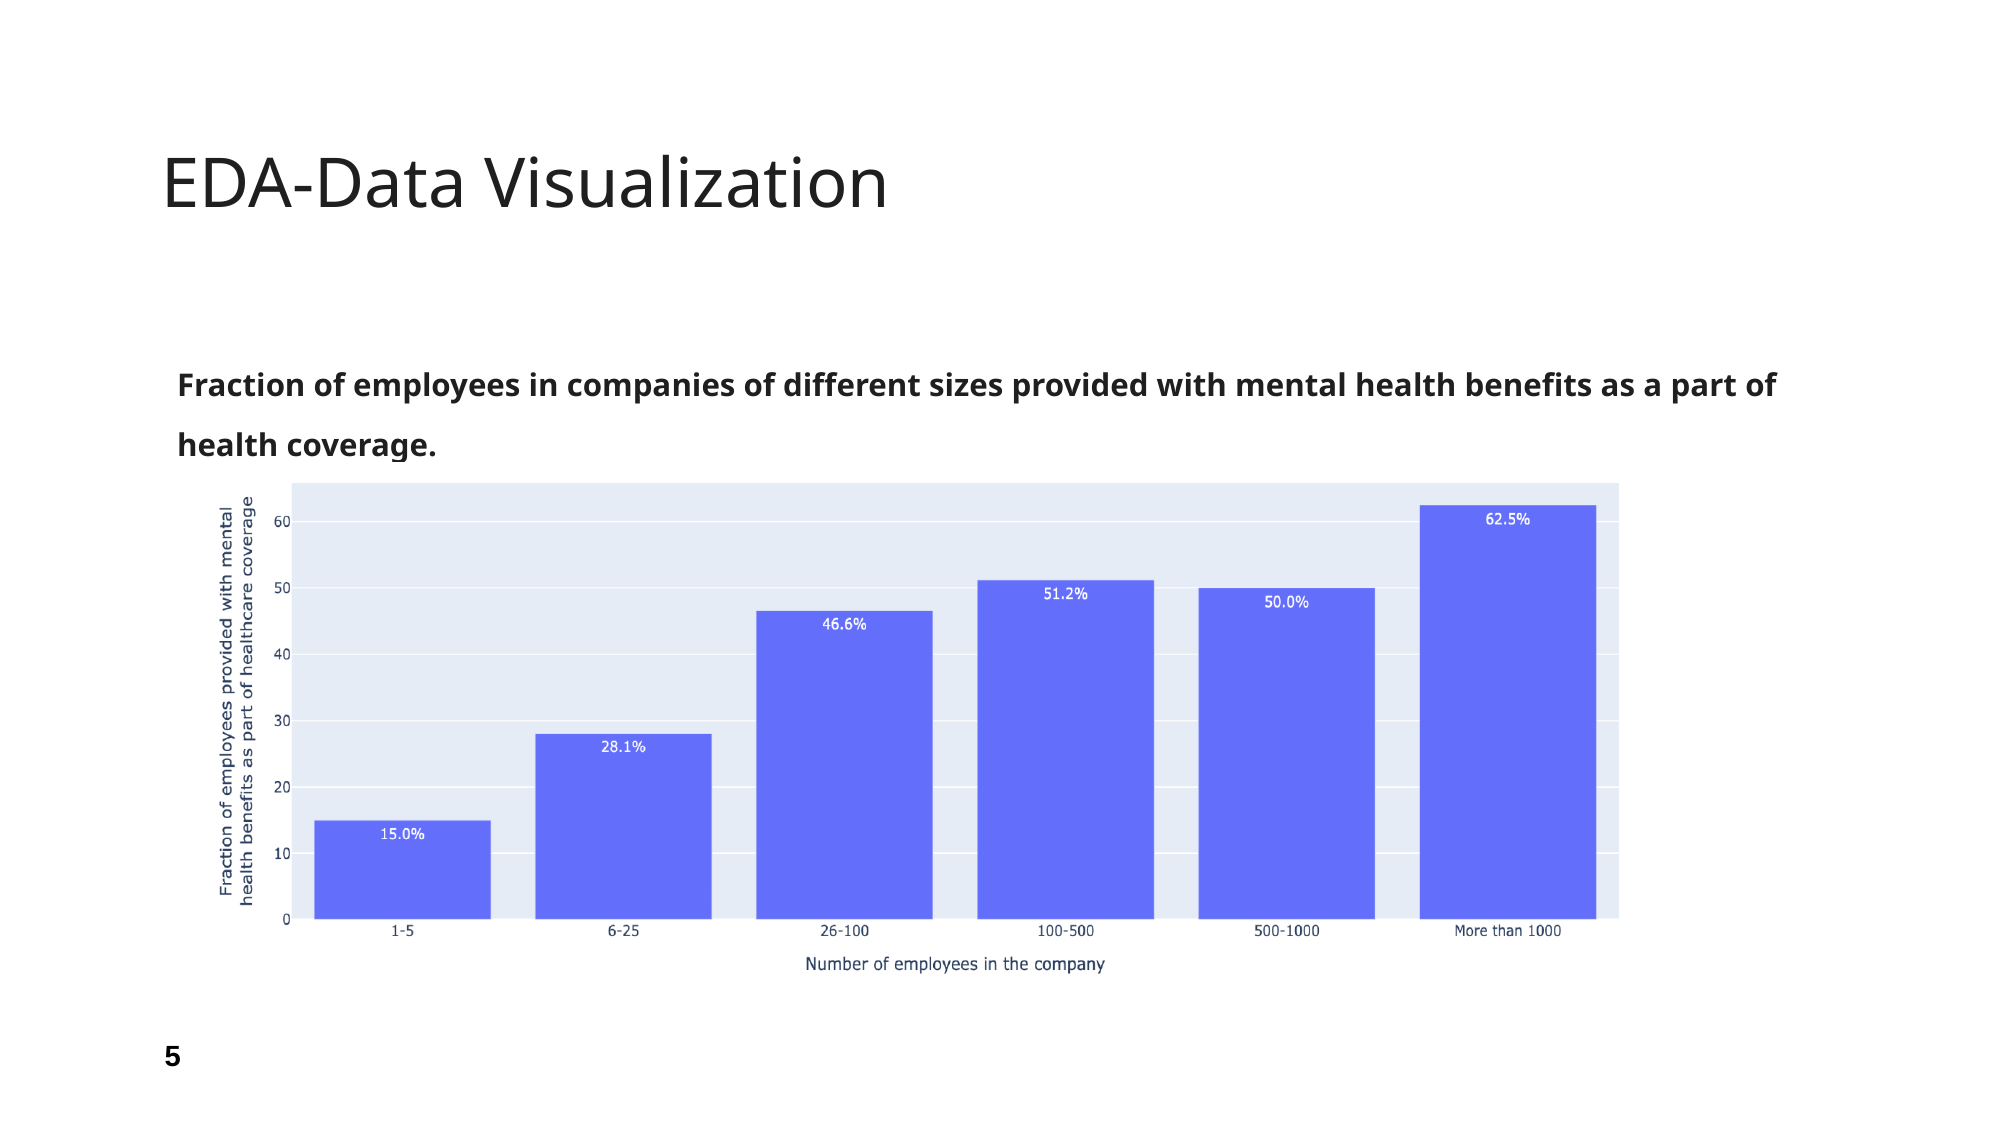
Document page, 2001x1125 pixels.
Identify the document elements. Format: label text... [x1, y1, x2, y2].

title EDA-Data Visualization [146, 11, 1854, 230]
list Fraction of employees in companies of different sizes provided with mental health benefits as a part of health coverage. [149, 335, 1897, 396]
picture [192, 462, 1654, 998]
slide_number ‹#› [149, 1024, 588, 1085]
